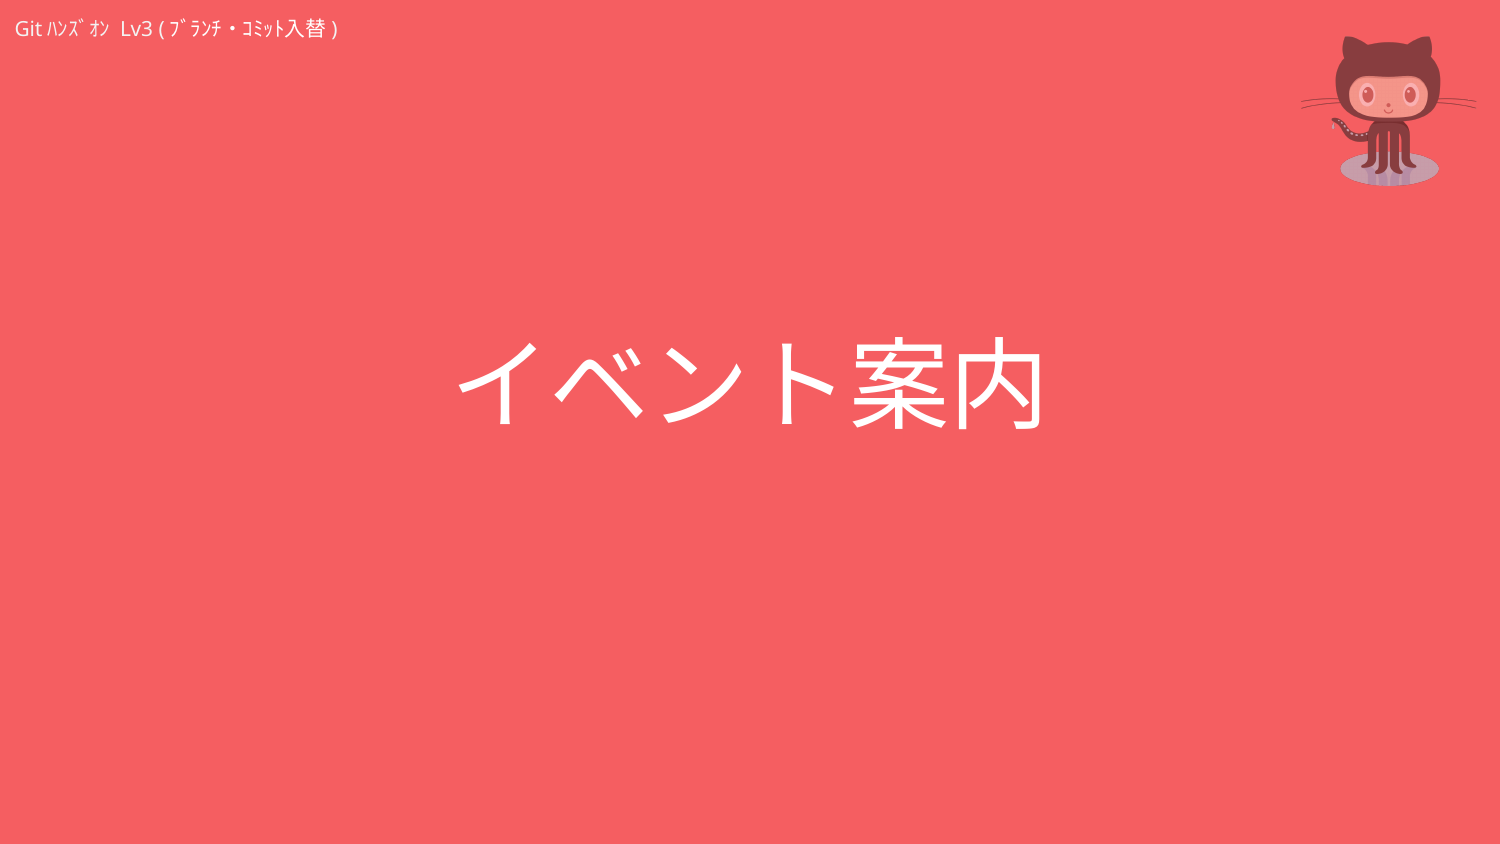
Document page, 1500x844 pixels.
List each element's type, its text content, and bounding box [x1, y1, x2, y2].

title イベント案内 [83, 233, 1417, 529]
